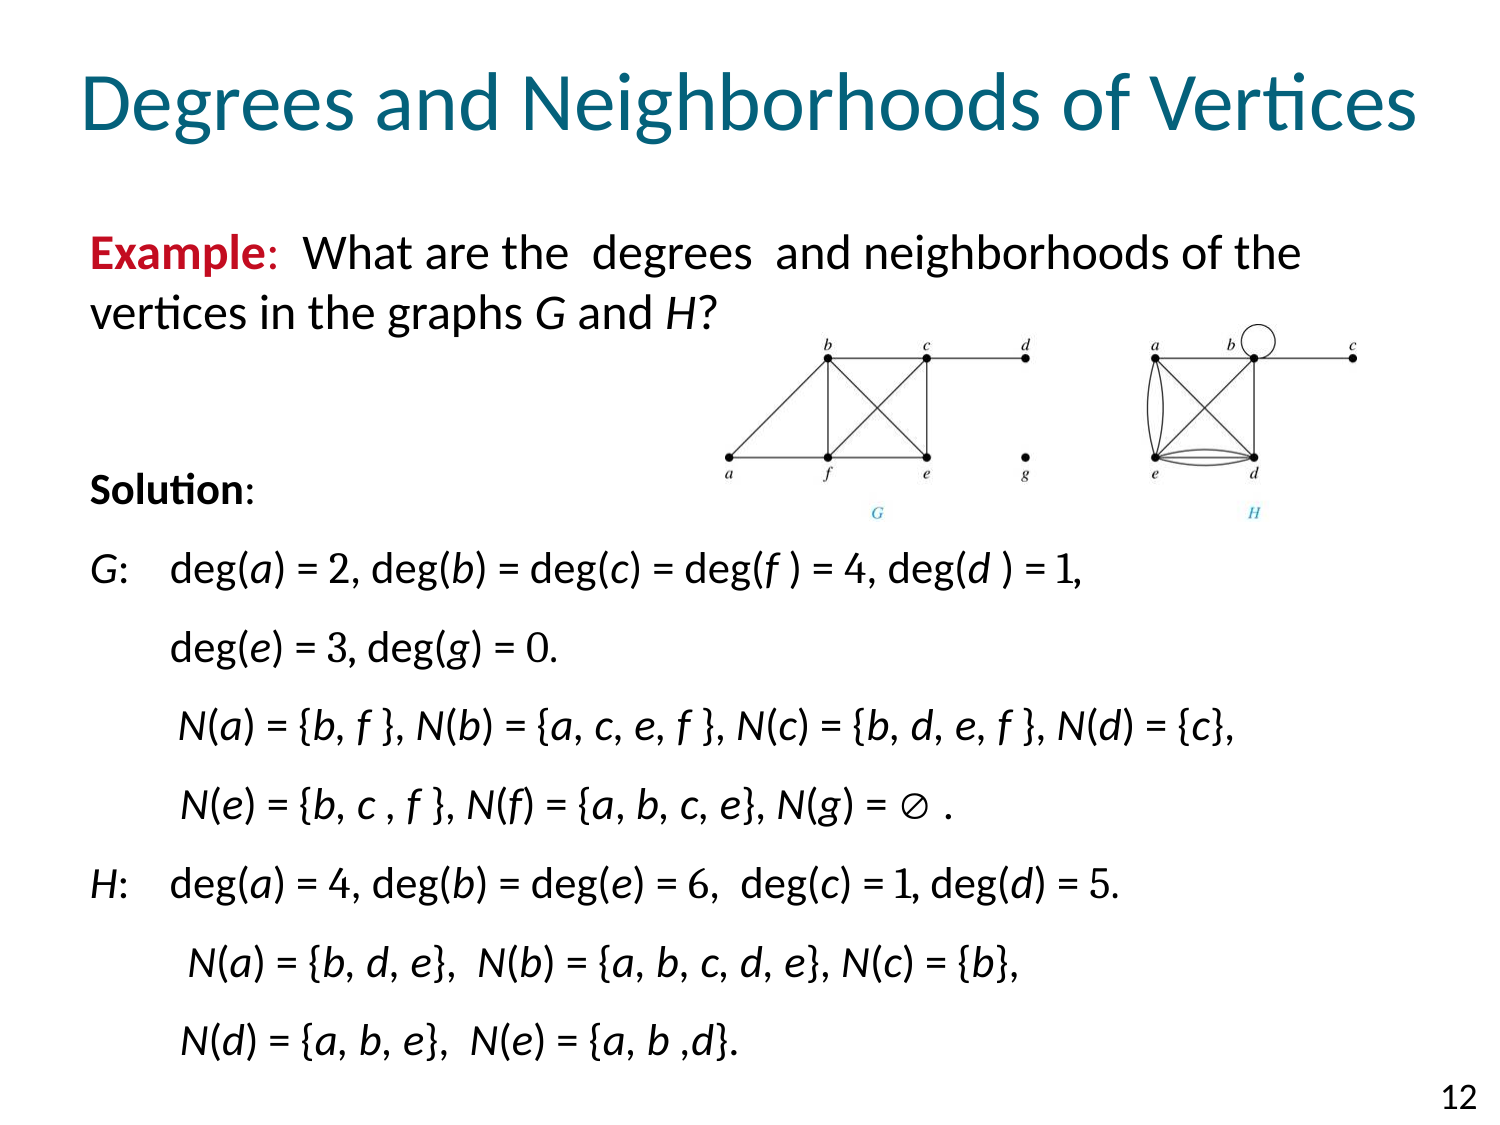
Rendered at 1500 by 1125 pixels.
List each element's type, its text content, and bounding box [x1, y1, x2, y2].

title Degrees and Neighborhoods of Vertices [0, 0, 1500, 195]
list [724, 324, 1358, 523]
text_box Solution: G: deg(a) = 2, deg(b) = deg(c) = deg(f ) = 4, deg(d ) = 1, deg(e) = 3, deg(g) = 0. N(a) = {b, f }, N(b) = {a, c, e, f }, N(c) = {b, d, e, f }, N(d) = {c}, N(e) = {b, c , f }, N(f) = {a, b, c, e}, N(g) =  . H: deg(a) = 4, deg(b) = deg(e) = 6, deg(c) = 1, deg(d) = 5. N(a) = {b, d, e}, N(b) = {a, b, c, d, e}, N(c) = {b}, N(d) = {a, b, e}, N(e) = {a, b ,d}. [74, 452, 1425, 1075]
list Example: What are the degrees and neighborhoods of the vertices in the graphs G and H? [75, 212, 1425, 452]
